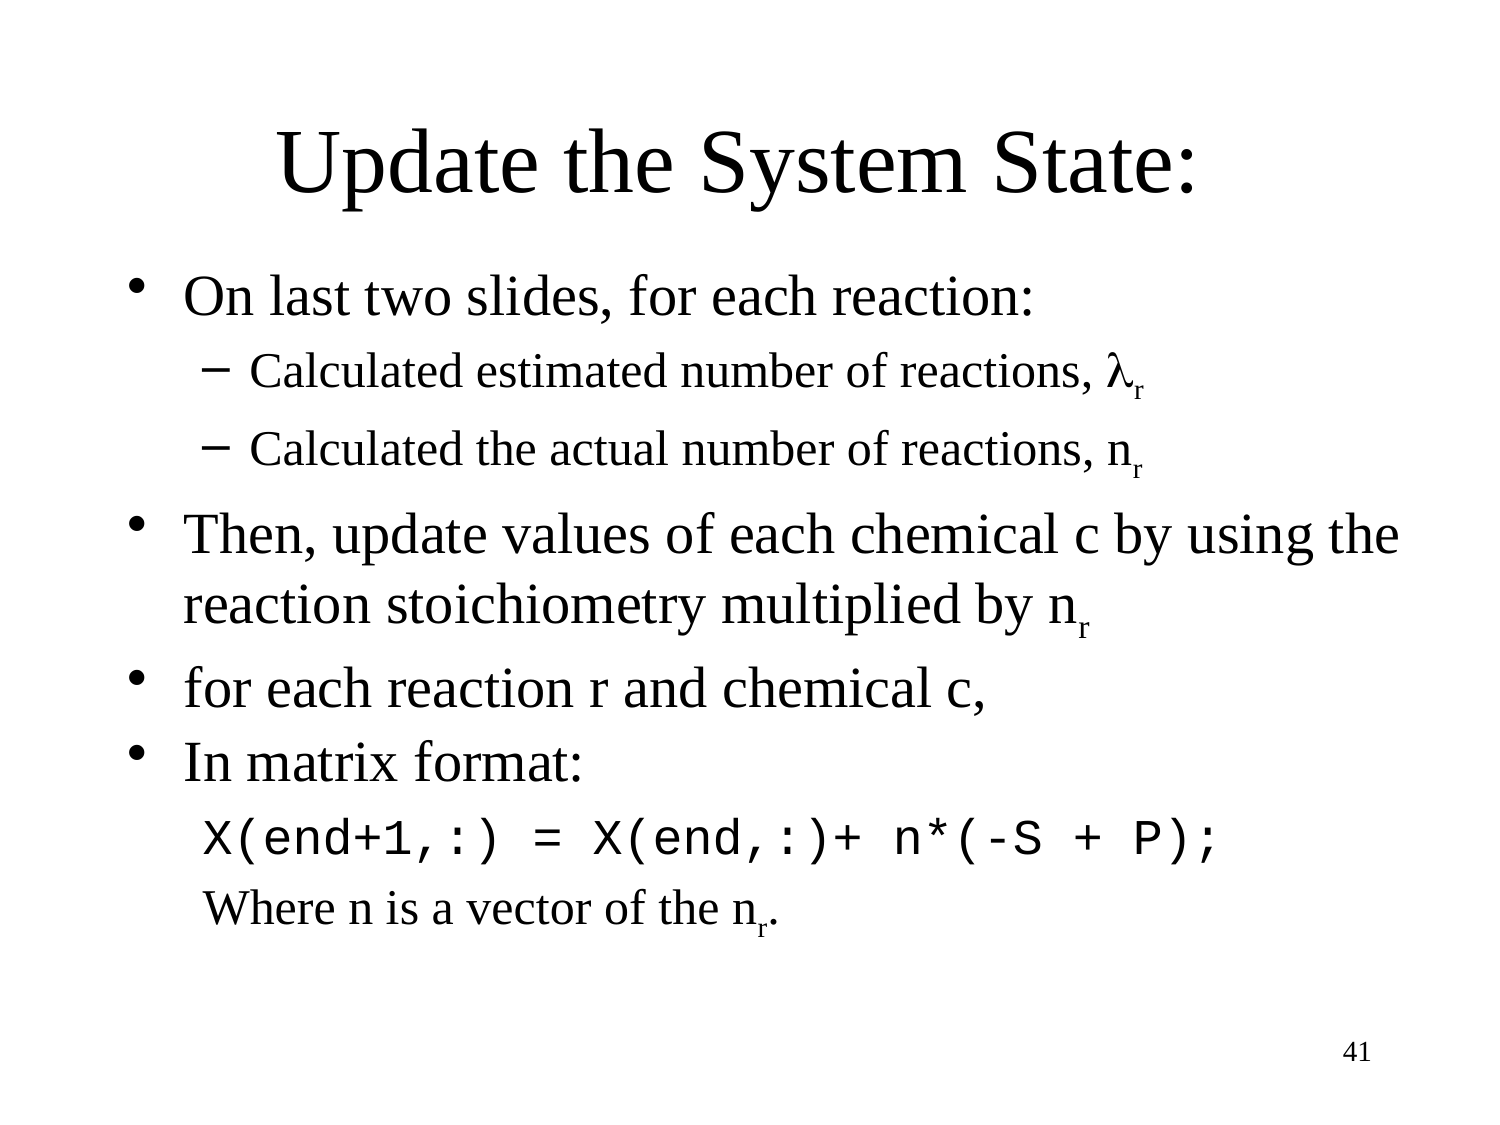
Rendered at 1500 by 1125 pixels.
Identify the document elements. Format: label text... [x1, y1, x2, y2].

slide_number 41 [1074, 1024, 1388, 1101]
title Update the System State: [112, 62, 1388, 250]
